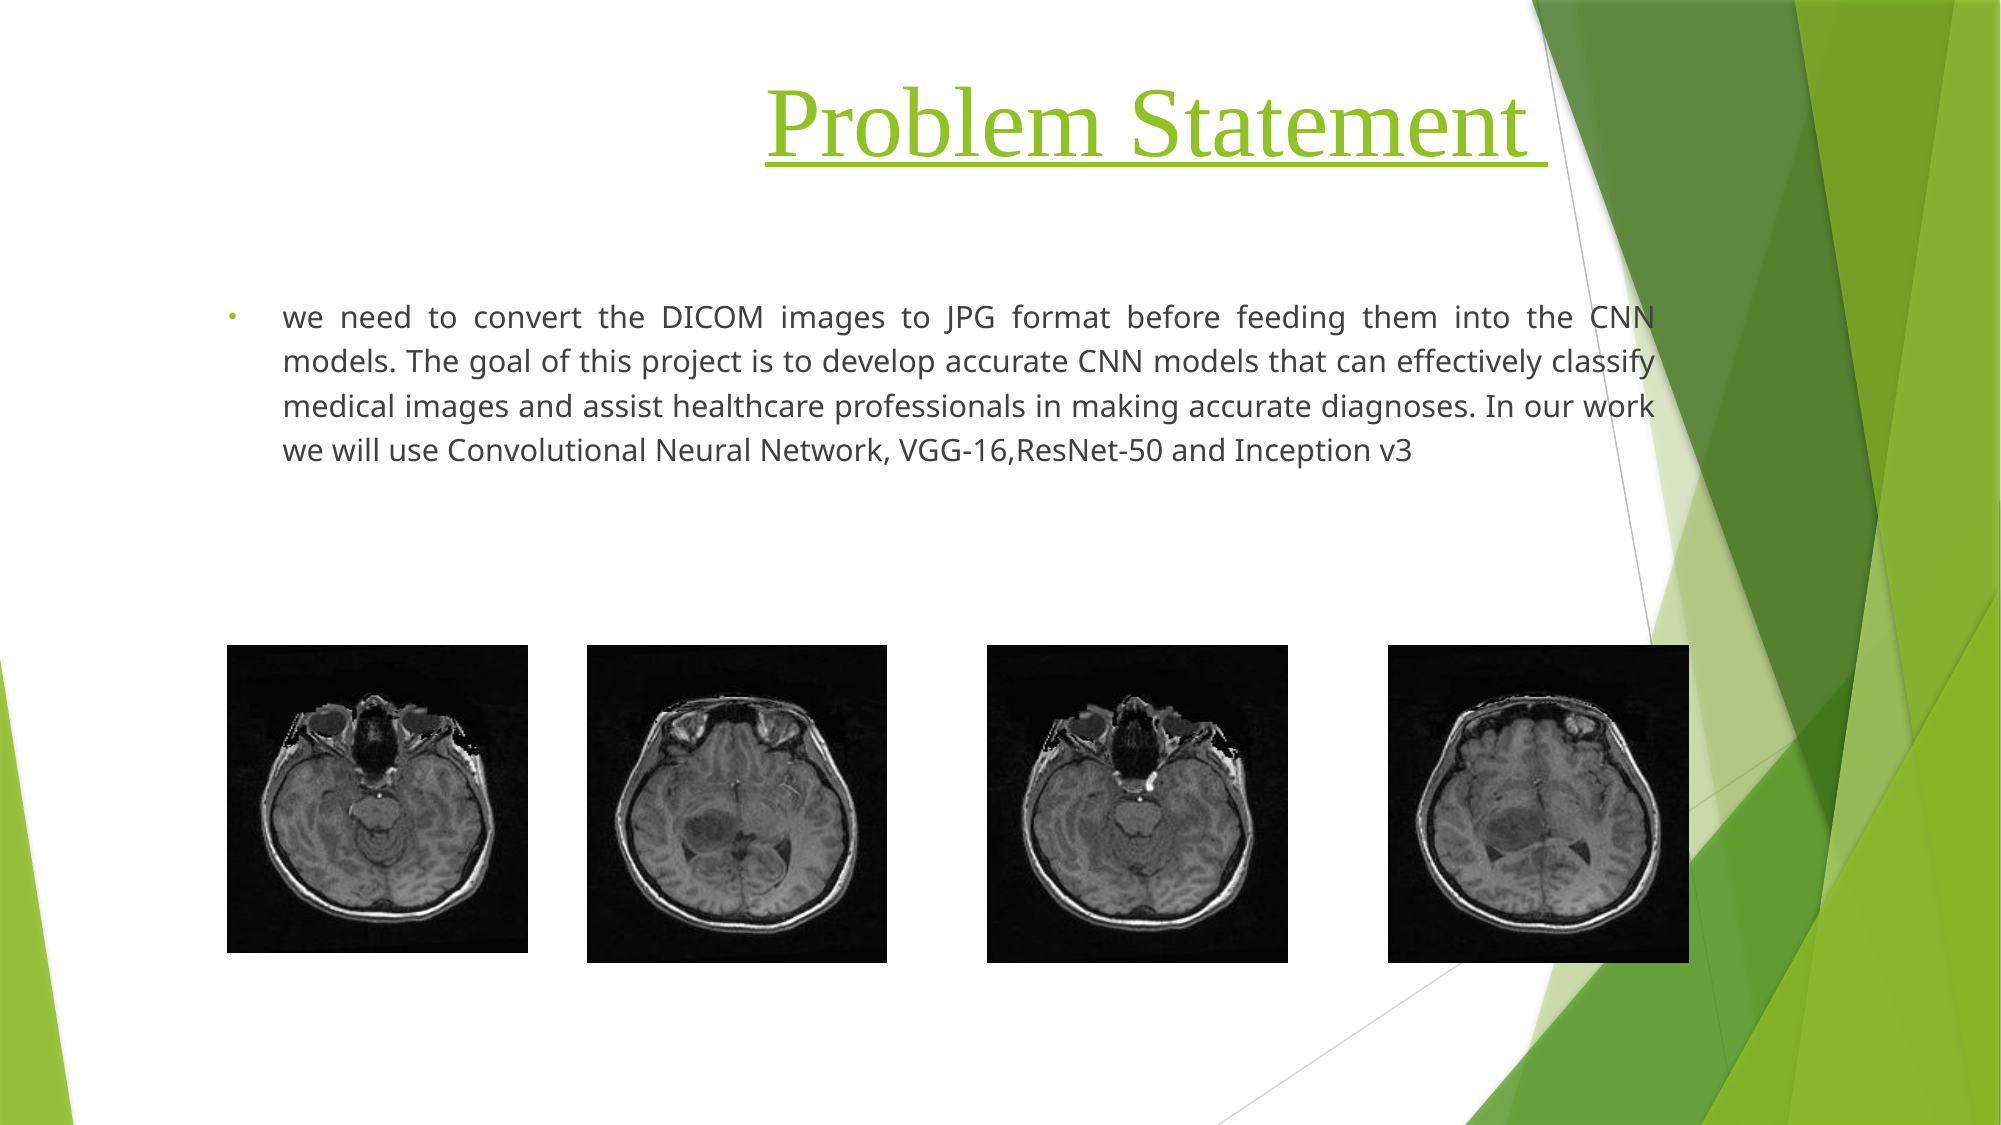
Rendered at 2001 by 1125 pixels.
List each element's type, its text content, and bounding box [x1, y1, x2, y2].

picture [987, 645, 1289, 963]
picture [227, 645, 529, 954]
title Problem Statement [425, 48, 1888, 228]
picture [586, 645, 888, 963]
list we need to convert the DICOM images to JPG format before feeding them into the CNN models. The goal of this project is to develop accurate CNN models that can effectively classify medical images and assist healthcare professionals in making accurate diagnoses. In our work we will use Convolutional Neural Network, VGG-16,ResNet-50 and Inception v3 [213, 283, 1689, 591]
picture [1388, 645, 1690, 963]
